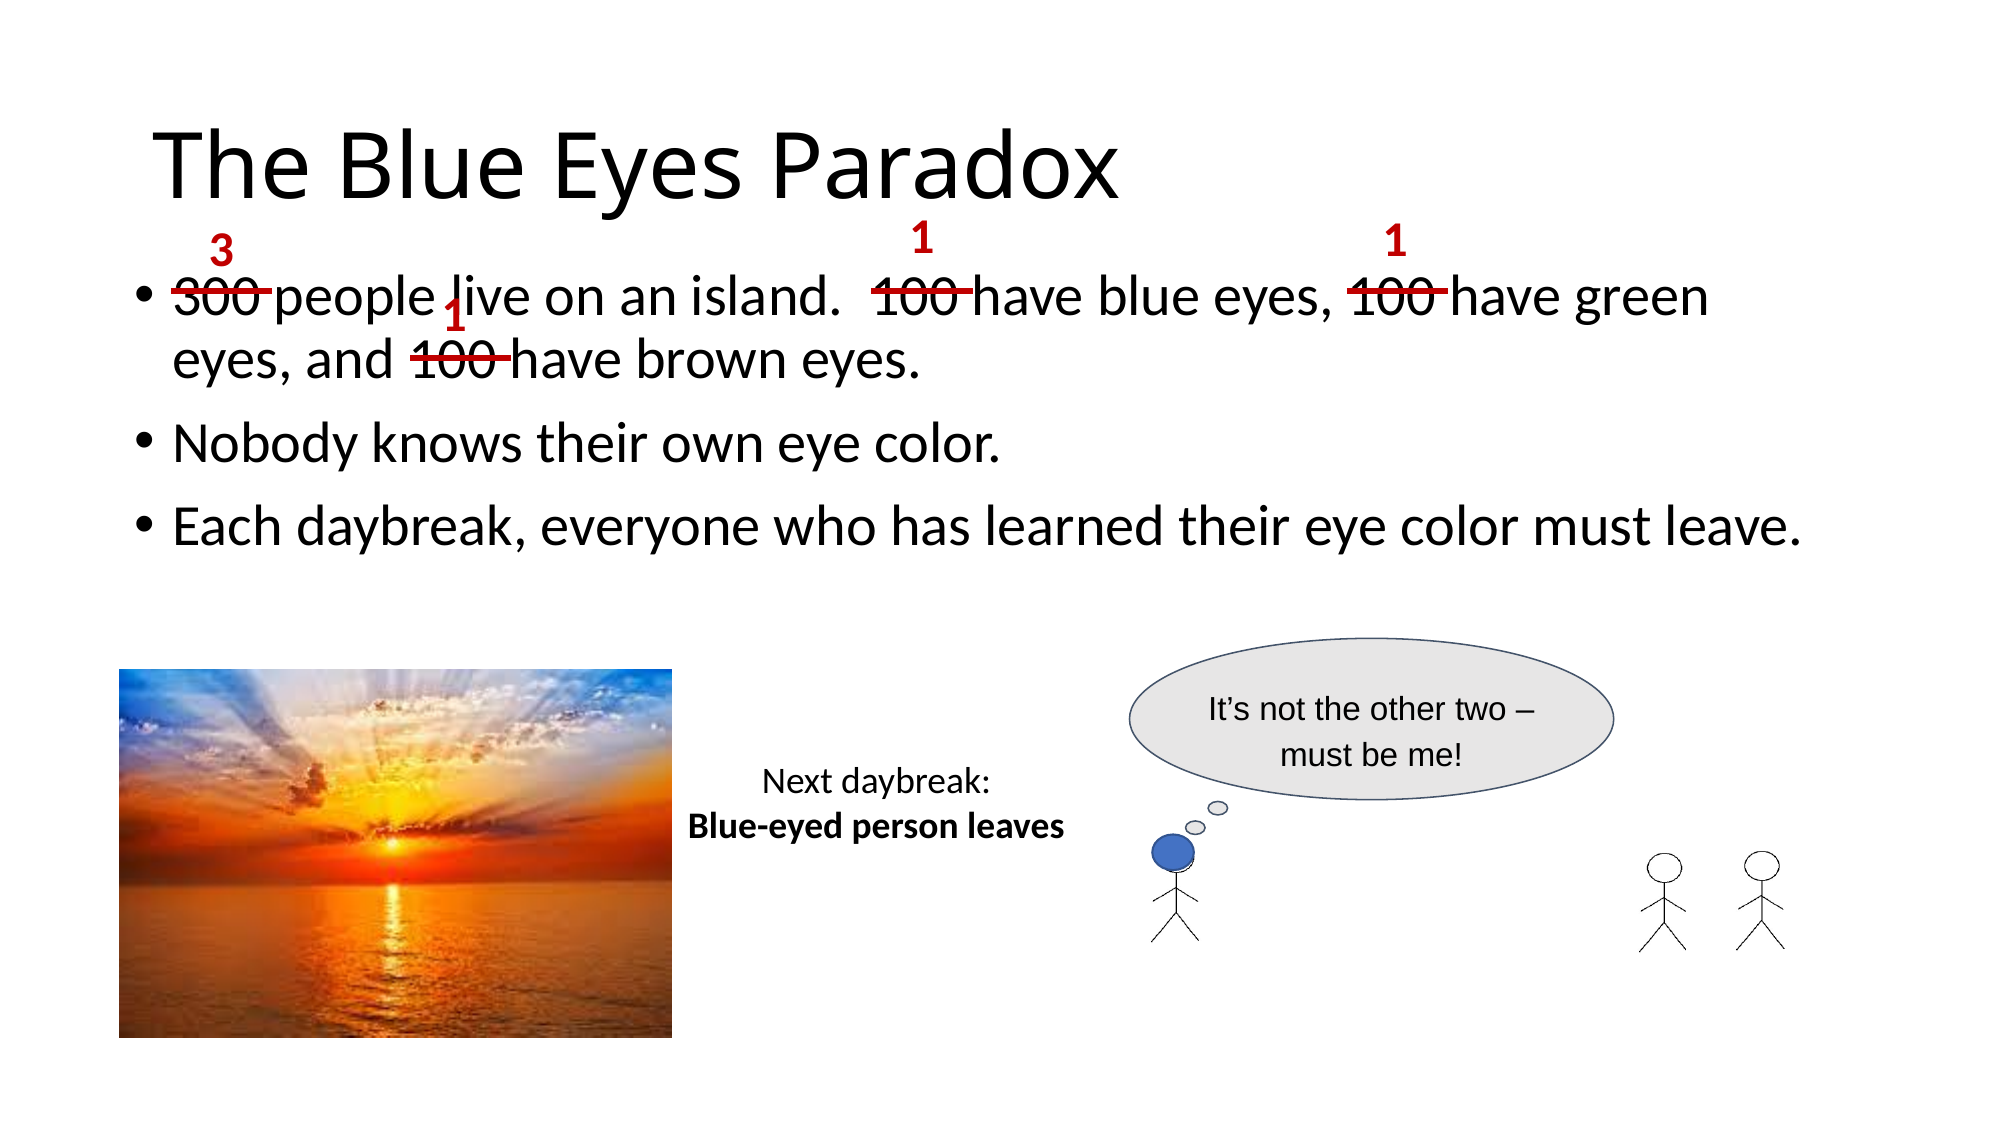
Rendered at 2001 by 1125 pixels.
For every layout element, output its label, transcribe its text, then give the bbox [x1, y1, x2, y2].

text_box [1208, 801, 1228, 815]
text_box [1251, 789, 1492, 800]
text_box 1 [894, 196, 950, 272]
text_box [1571, 673, 1614, 765]
picture [1101, 824, 1270, 970]
text_box [1189, 638, 1555, 666]
text_box It’s not the other two – must be me! [1172, 666, 1571, 789]
picture [1589, 832, 1856, 980]
text_box 1 [1367, 199, 1423, 275]
title The Blue Eyes Paradox [137, 59, 1863, 278]
text_box Next daybreak: Blue-eyed person leaves [673, 748, 1081, 854]
picture [119, 669, 672, 1038]
text_box 1 [426, 274, 482, 349]
text_box 3 [193, 209, 249, 284]
list 300 people live on an island. 100 have blue eyes, 100 have green eyes, and 100 have brown eyes. Nobody knows their own eye color. Each daybreak, everyone who has learned their eye color must leave. [119, 257, 1845, 589]
text_box [1187, 820, 1204, 824]
text_box [1129, 673, 1172, 765]
